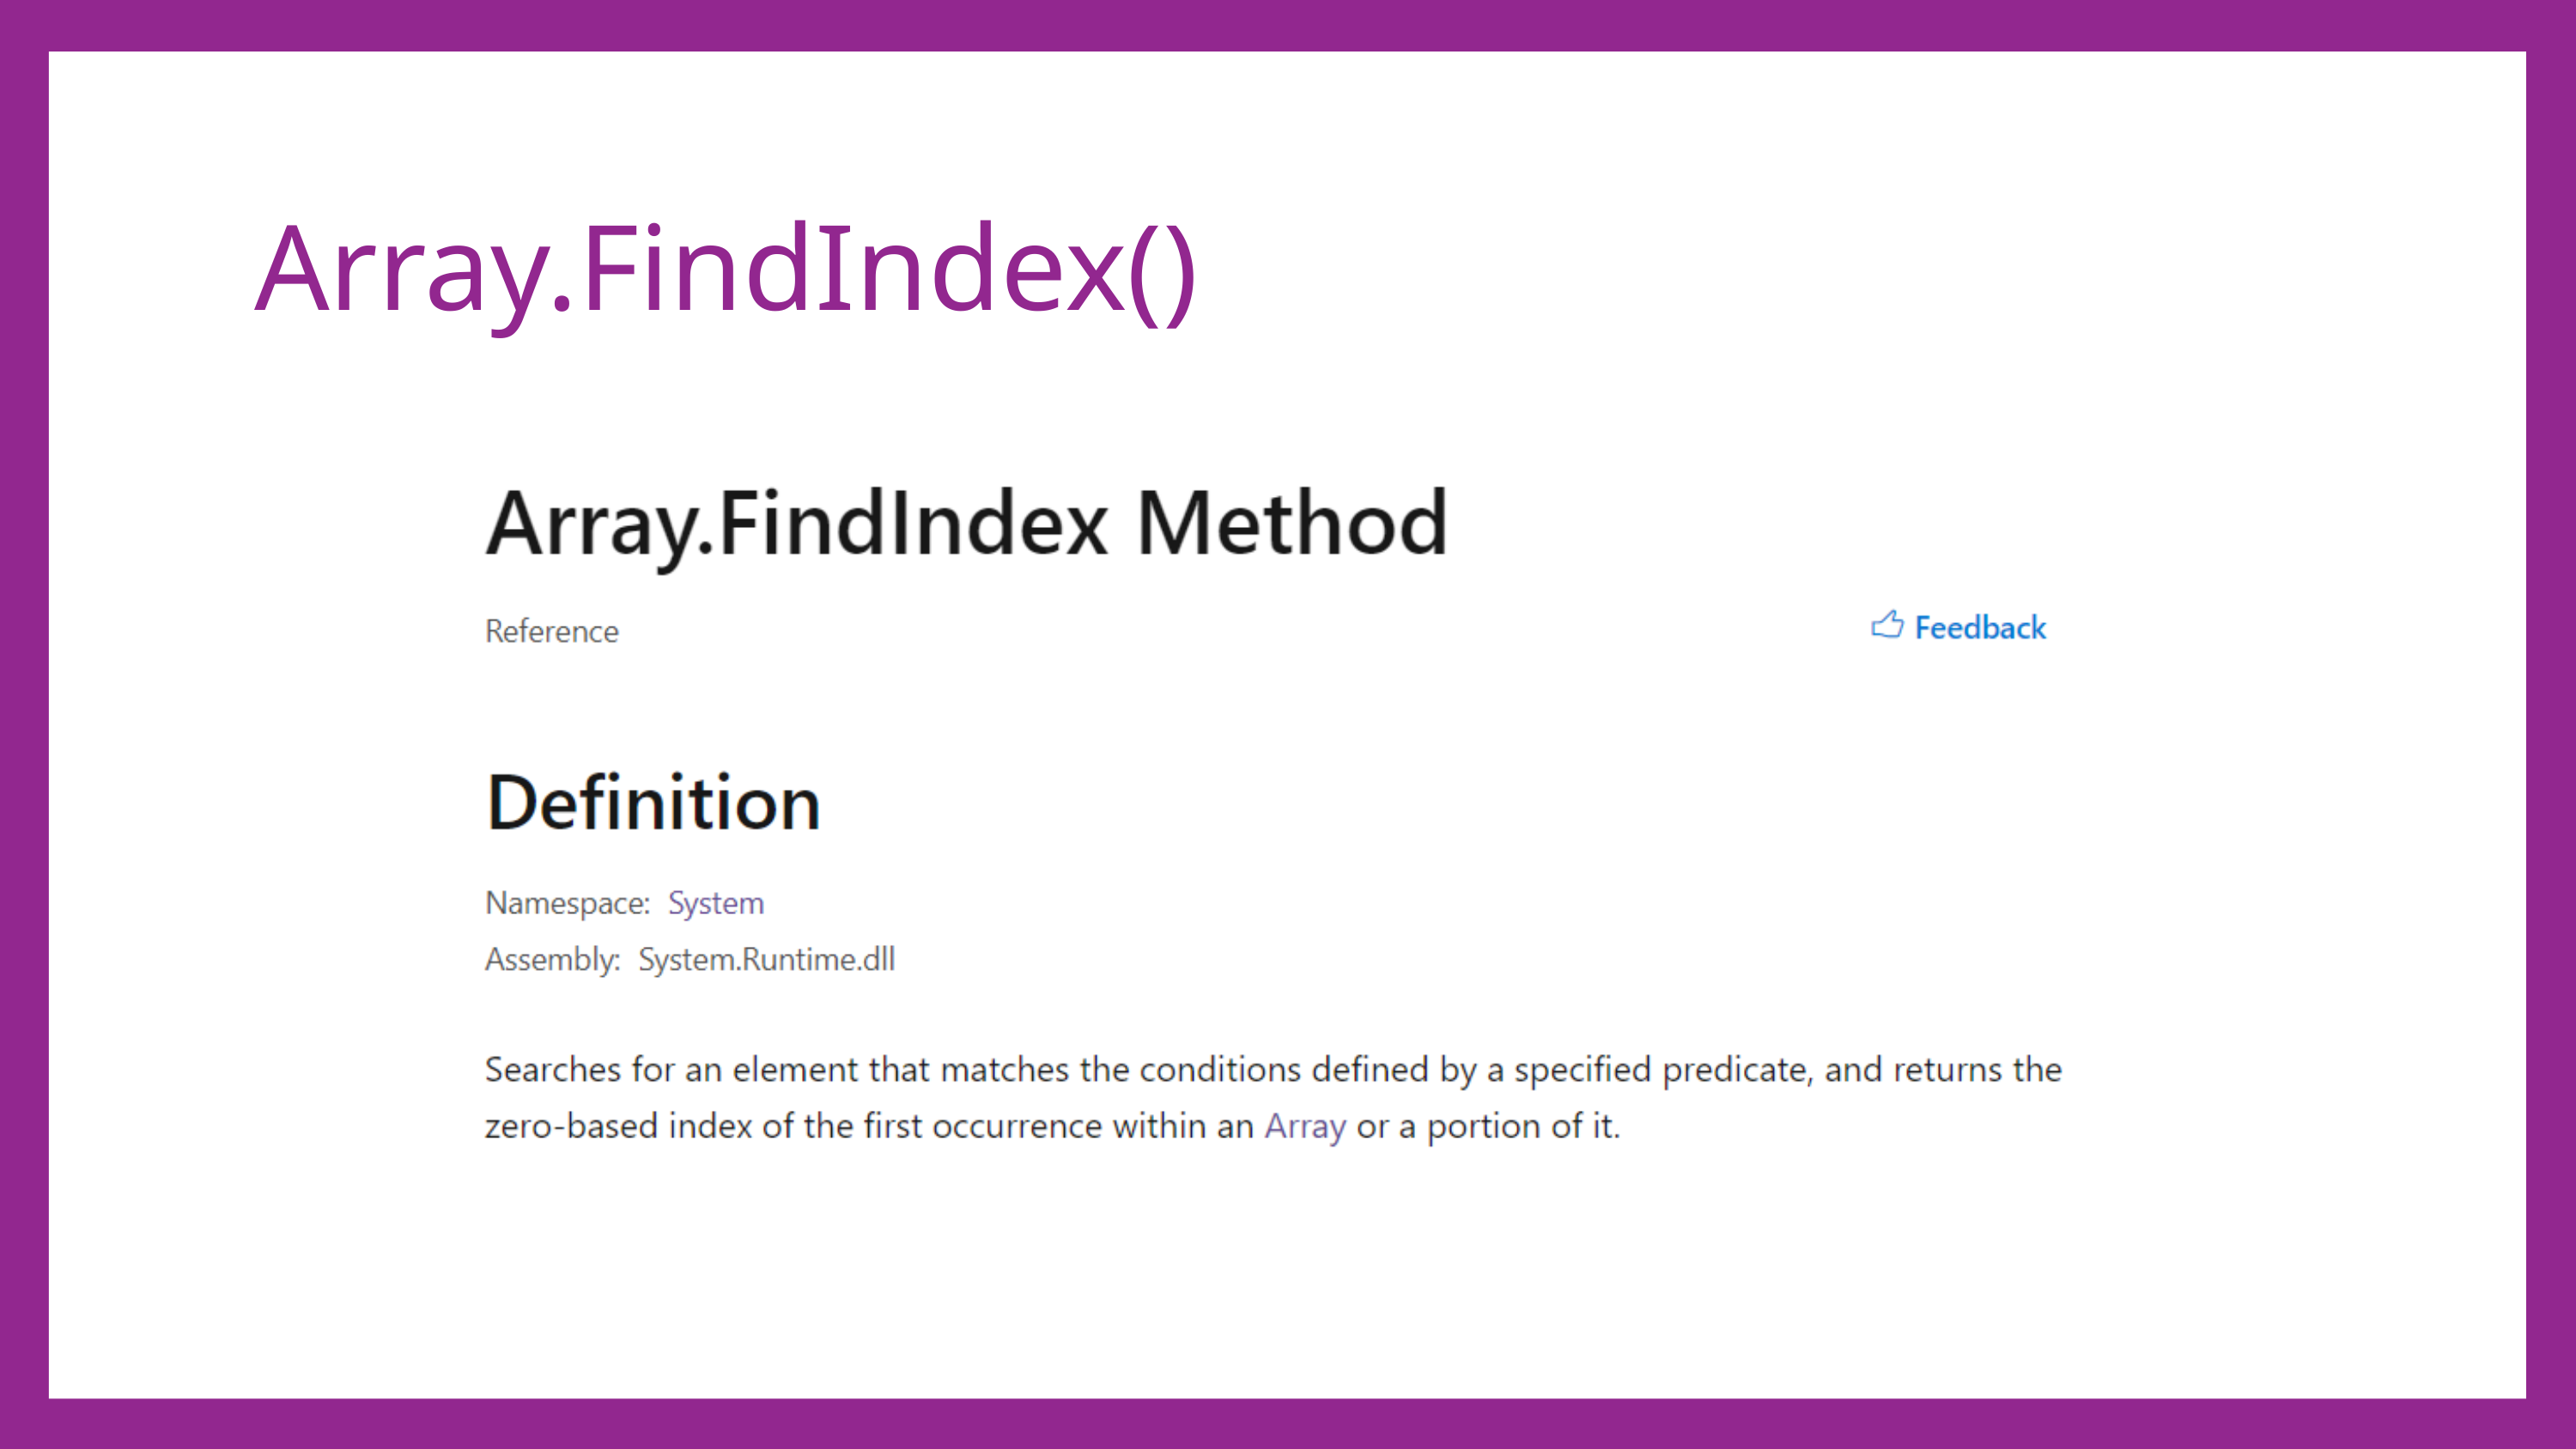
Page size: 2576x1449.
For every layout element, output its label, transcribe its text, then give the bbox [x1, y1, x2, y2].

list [475, 463, 2101, 1173]
title Array.FindIndex() [241, 129, 2329, 415]
